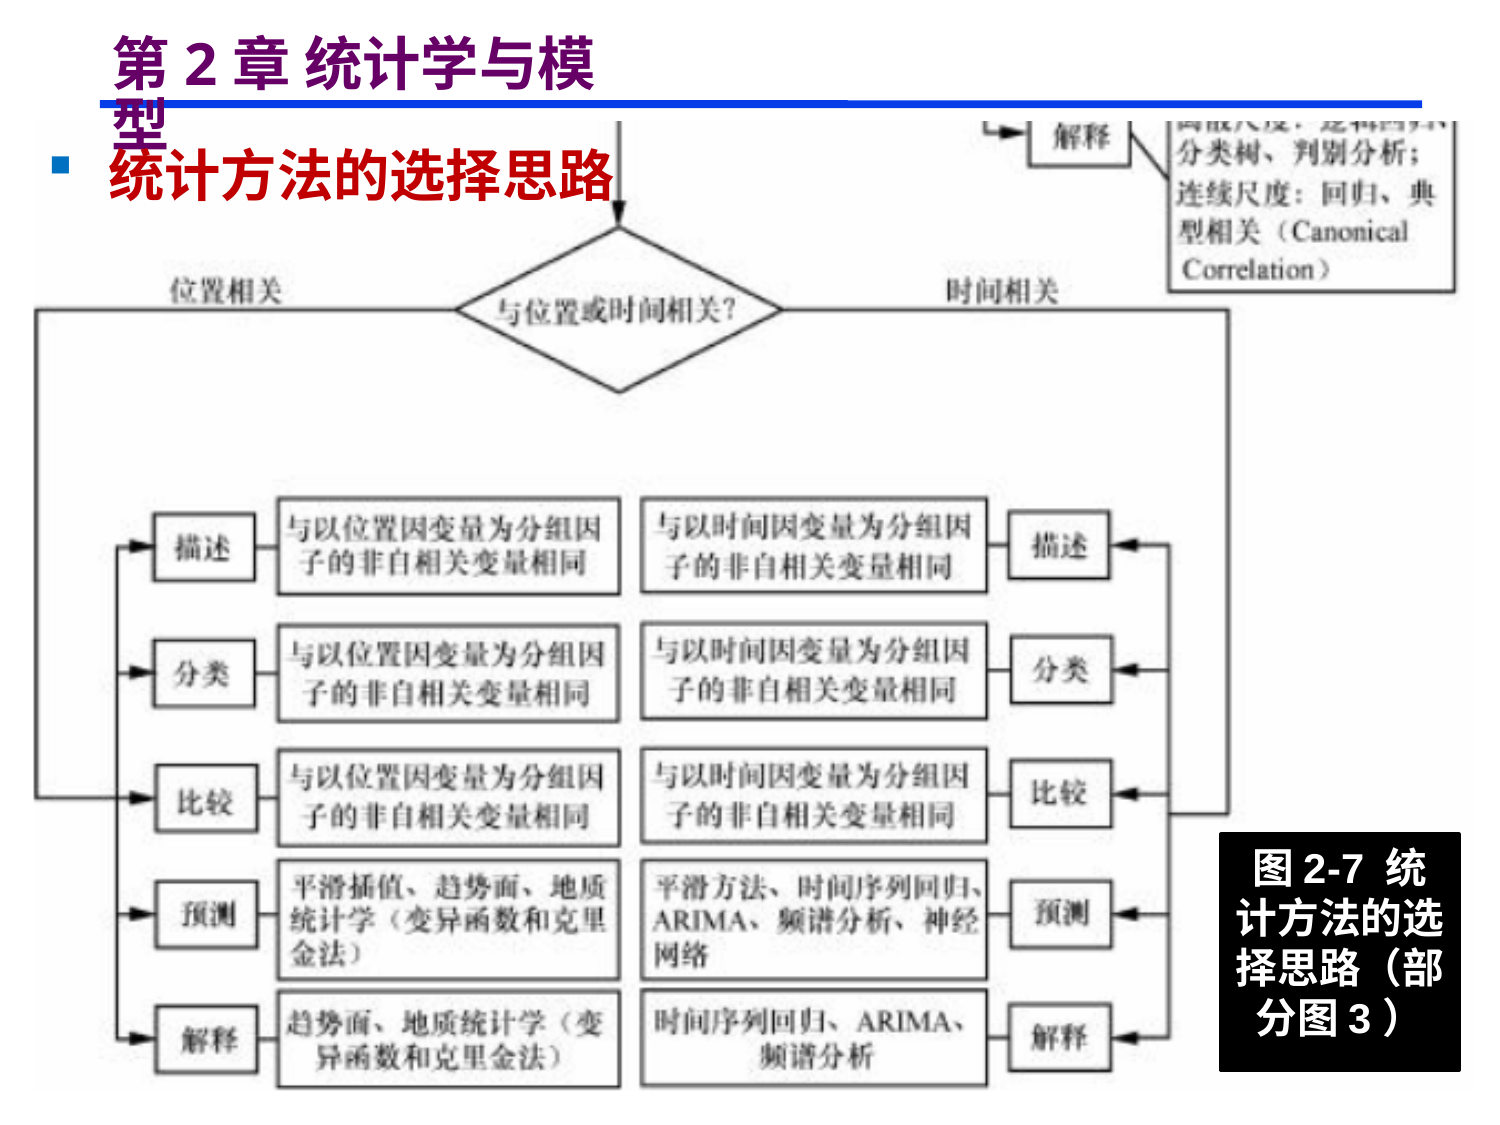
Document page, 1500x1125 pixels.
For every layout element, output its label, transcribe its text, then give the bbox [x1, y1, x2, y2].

title 第2章 统计学与模型 [100, 32, 651, 119]
picture [19, 121, 1475, 1107]
